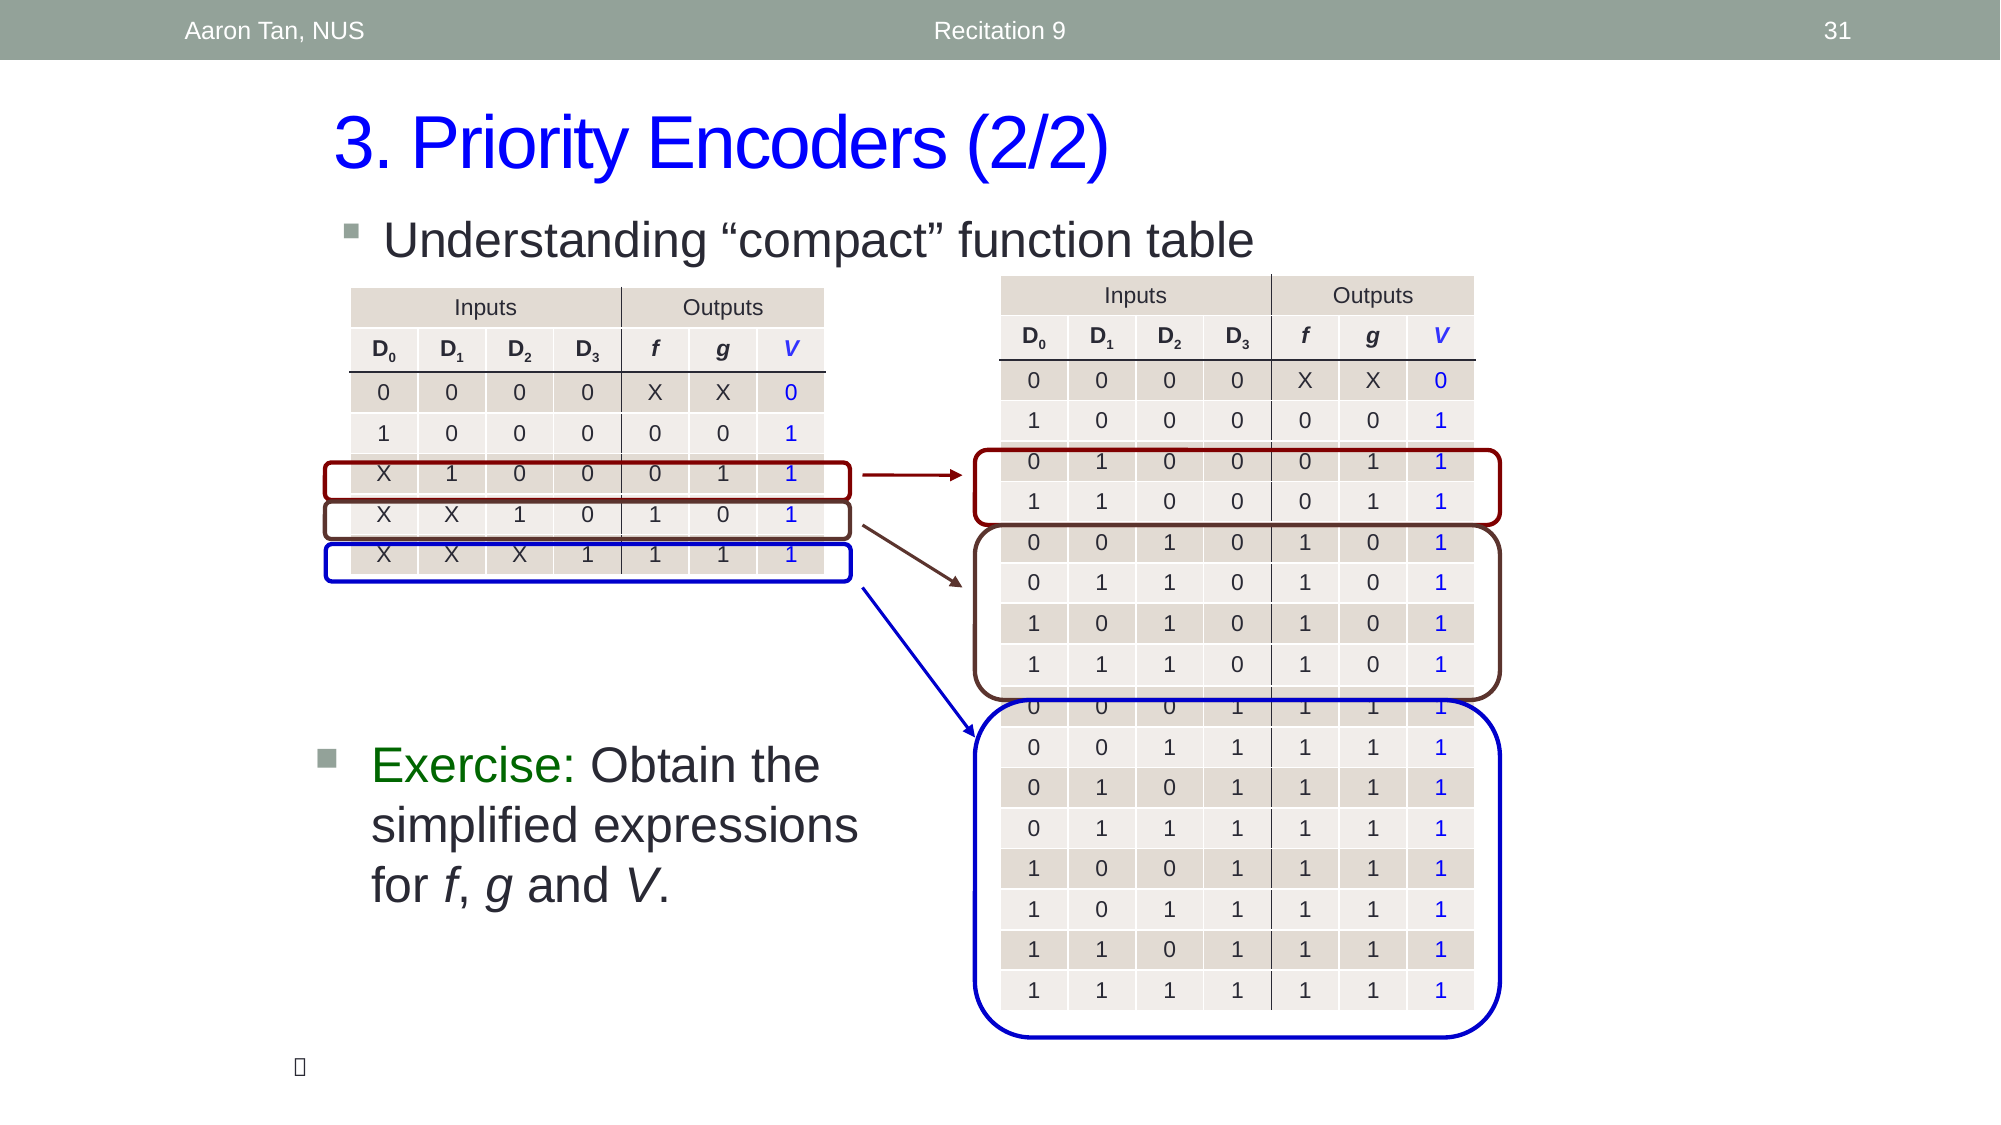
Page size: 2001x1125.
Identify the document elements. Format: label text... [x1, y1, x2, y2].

table_cell 0 [758, 373, 824, 412]
table_cell D2 [487, 329, 553, 371]
table_cell D2 [1137, 316, 1203, 359]
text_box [862, 524, 1501, 586]
table_cell X [622, 373, 688, 412]
table_cell 0 [419, 414, 485, 453]
text_box  [275, 1050, 325, 1083]
table_cell 0 [1069, 361, 1135, 400]
table_cell X [690, 373, 756, 412]
table_cell 0 [1137, 442, 1203, 446]
table_cell D3 [1204, 316, 1271, 359]
table_cell 0 [487, 454, 553, 460]
table_cell 1 [758, 414, 824, 453]
table_header Outputs [1272, 276, 1474, 315]
text_box [323, 541, 853, 584]
text_box [322, 460, 853, 501]
table_cell 0 [1137, 401, 1203, 440]
table_cell 0 [1340, 401, 1406, 440]
table_cell 0 [690, 414, 756, 453]
table_cell D0 [351, 329, 417, 371]
table_cell 0 [1001, 361, 1067, 400]
footer Recitation 9 [645, 3, 1547, 57]
table_cell 0 [419, 373, 485, 412]
table_cell 0 [351, 373, 417, 412]
table_cell f [622, 329, 688, 371]
table_cell 0 [1204, 361, 1271, 400]
table_cell 0 [622, 454, 688, 460]
table_cell 0 [1069, 401, 1135, 440]
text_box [862, 587, 1501, 1038]
table_cell D0 [1001, 316, 1067, 359]
table_cell 1 [351, 414, 417, 453]
table_cell 0 [1204, 442, 1271, 446]
table_cell D1 [419, 329, 485, 371]
table_cell 0 [1204, 401, 1271, 440]
table_cell X [351, 454, 417, 460]
text_box Exercise: Obtain the simplified expressions for f, g and V. [299, 724, 859, 963]
table_cell 0 [1408, 361, 1474, 400]
table_cell 0 [487, 414, 553, 453]
table_cell 0 [1272, 401, 1338, 440]
table_cell V [1408, 316, 1474, 359]
slide_number Aaron Tan, NUS [169, 3, 645, 57]
table_cell X [1272, 361, 1338, 400]
slide_number 31 [1725, 3, 1867, 57]
table_cell 1 [1069, 442, 1135, 446]
table_cell 0 [622, 414, 688, 453]
table_cell 0 [1137, 361, 1203, 400]
table_cell 1 [419, 454, 485, 460]
table_cell D3 [554, 329, 621, 371]
table_cell V [758, 329, 824, 371]
table_cell g [690, 329, 756, 371]
table_cell 0 [487, 373, 553, 412]
table_cell 1 [758, 454, 824, 460]
table_cell f [1272, 316, 1338, 359]
table_header Outputs [622, 288, 824, 327]
table_cell g [1340, 316, 1406, 359]
table_cell 1 [1340, 442, 1406, 446]
table_cell X [1340, 361, 1406, 400]
table_cell 1 [1408, 401, 1474, 440]
table_cell 0 [554, 373, 621, 412]
table_header Inputs [1001, 276, 1271, 315]
table_cell 1 [690, 454, 756, 460]
table_header Inputs [351, 288, 621, 327]
text_box Understanding “compact” function table [324, 199, 1638, 288]
table_cell 0 [554, 414, 621, 453]
text_box [322, 499, 853, 541]
table_cell 0 [554, 454, 621, 460]
table_cell 1 [1408, 442, 1474, 446]
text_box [862, 449, 1501, 523]
table_cell 0 [1001, 442, 1067, 446]
table_cell 0 [1272, 442, 1338, 446]
table_cell 1 [1001, 401, 1067, 440]
table_cell D1 [1069, 316, 1135, 359]
title 3. Priority Encoders (2/2) [318, 86, 1700, 192]
